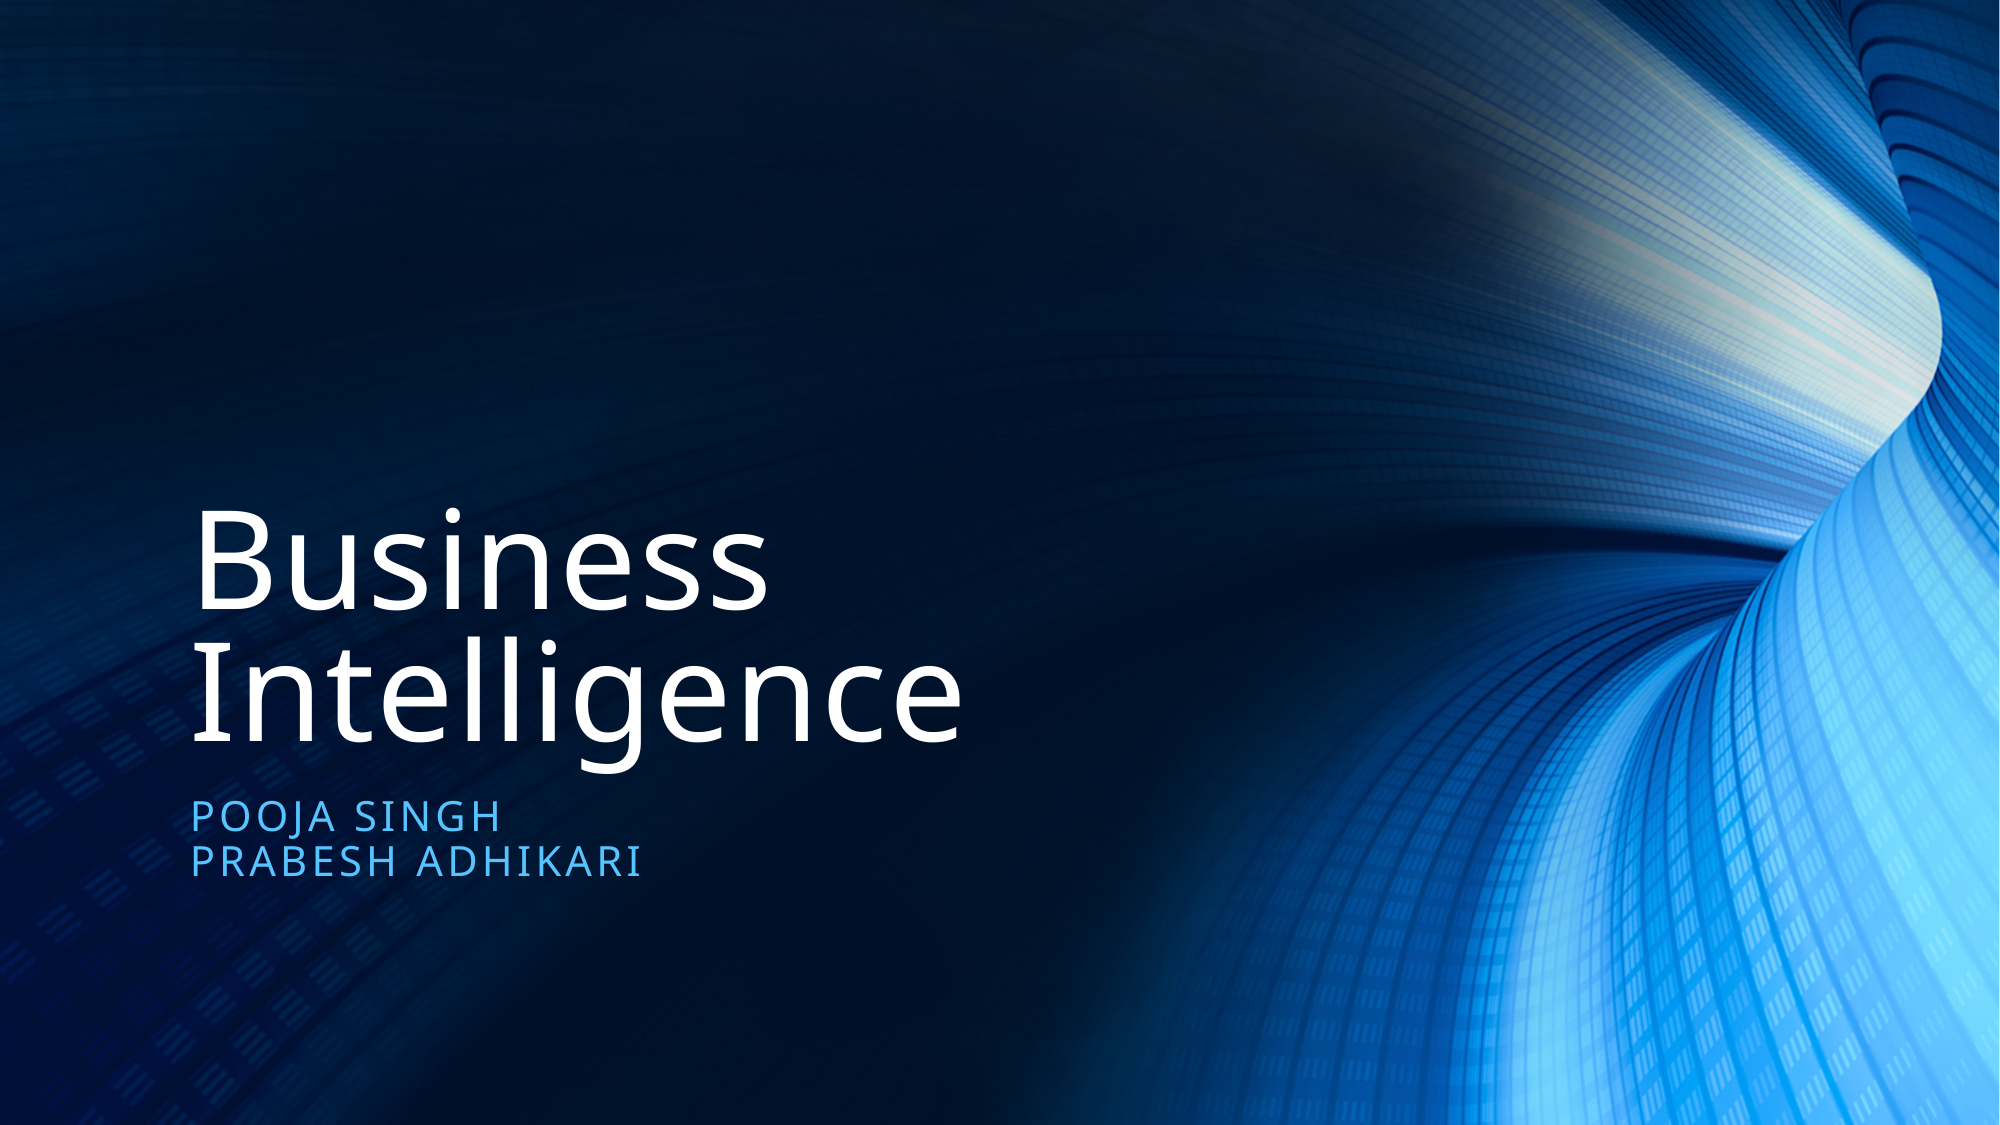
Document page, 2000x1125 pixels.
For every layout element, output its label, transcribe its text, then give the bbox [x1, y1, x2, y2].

title Business Intelligence [174, 299, 1525, 775]
subtitle Pooja Singh Prabesh ADhikari [174, 787, 1525, 988]
picture [0, 0, 2000, 1125]
